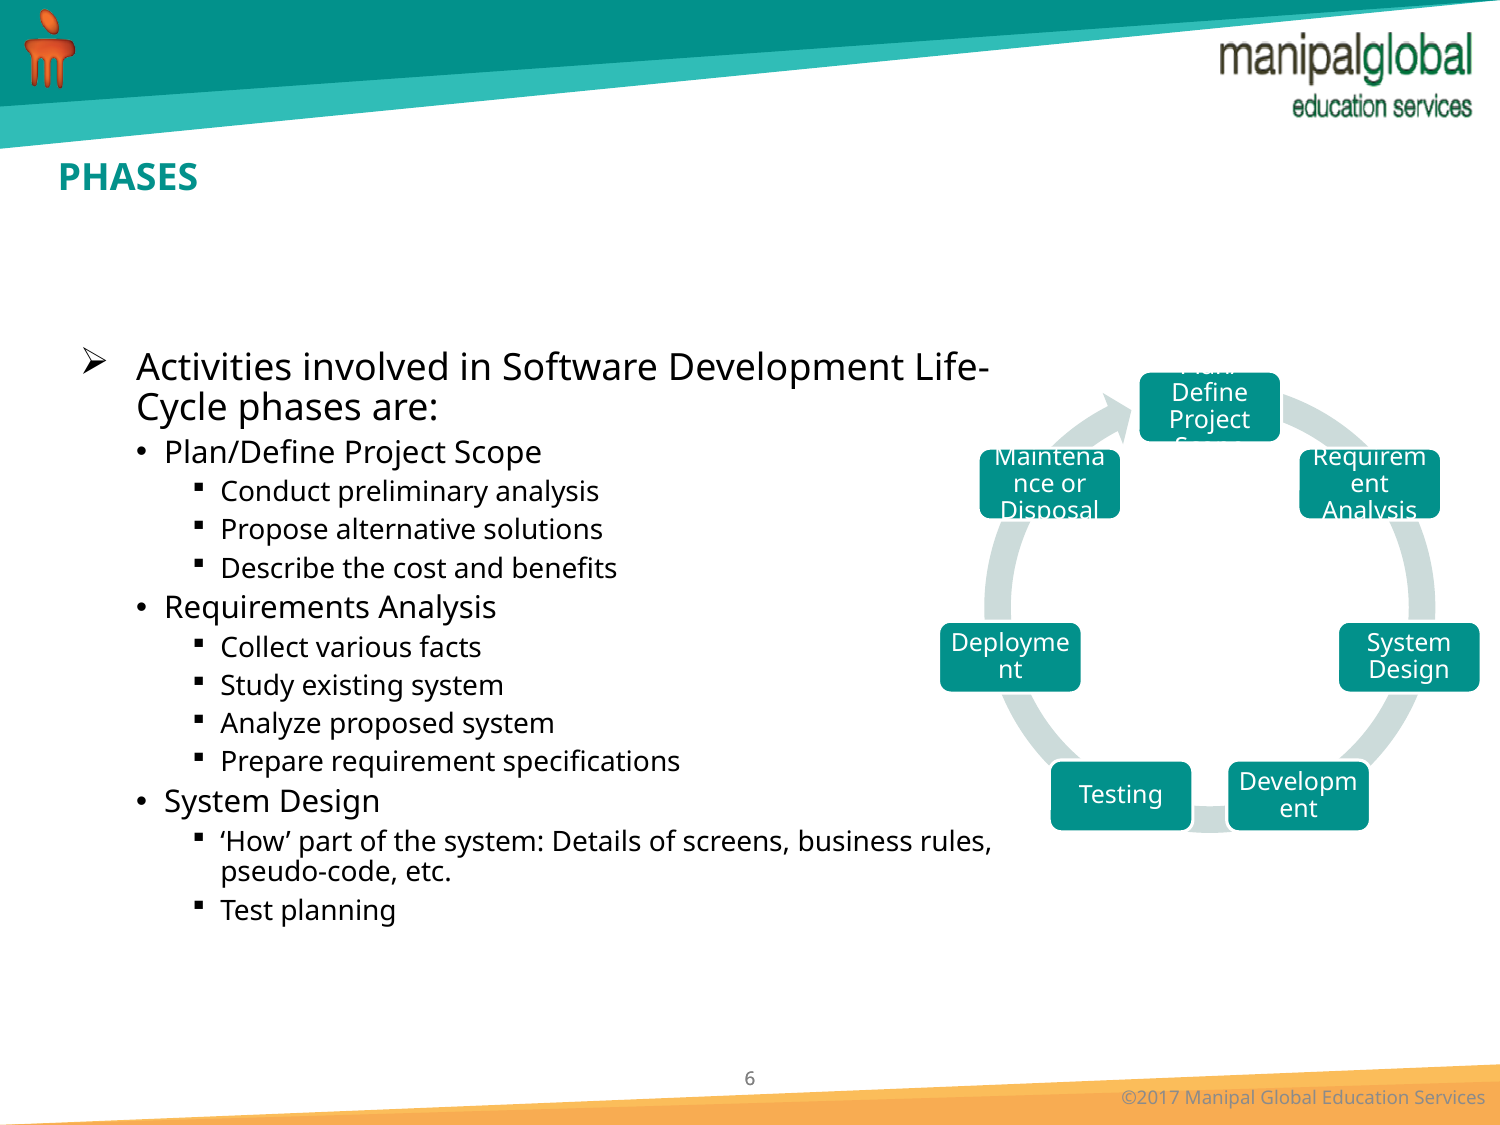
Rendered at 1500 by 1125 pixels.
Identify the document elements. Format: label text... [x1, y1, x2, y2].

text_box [1048, 759, 1194, 833]
title PHASES [42, 151, 1032, 212]
text_box [1204, 806, 1216, 833]
picture [1210, 21, 1493, 125]
text_box [1062, 392, 1127, 438]
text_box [977, 447, 1122, 521]
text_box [1337, 620, 1482, 694]
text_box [1137, 370, 1282, 444]
text_box [1292, 397, 1358, 437]
text_box [984, 531, 1027, 610]
picture [21, 6, 78, 91]
text_box [1393, 531, 1436, 610]
list Activities involved in Software Development Life-Cycle phases are: Plan/Define Project Scope Conduct preliminary analysis Propose alternative solutions Describe the cost and benefits Requirements Analysis Collect various facts Study existing system Analyze proposed system Prepare requirement specifications System Design ‘How’ part of the system: Details of screens, business rules, pseudo-code, etc. Test planning [65, 340, 1018, 891]
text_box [1226, 759, 1371, 833]
text_box [1006, 704, 1071, 756]
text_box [938, 620, 1083, 694]
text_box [1297, 447, 1442, 521]
text_box [1349, 704, 1414, 755]
